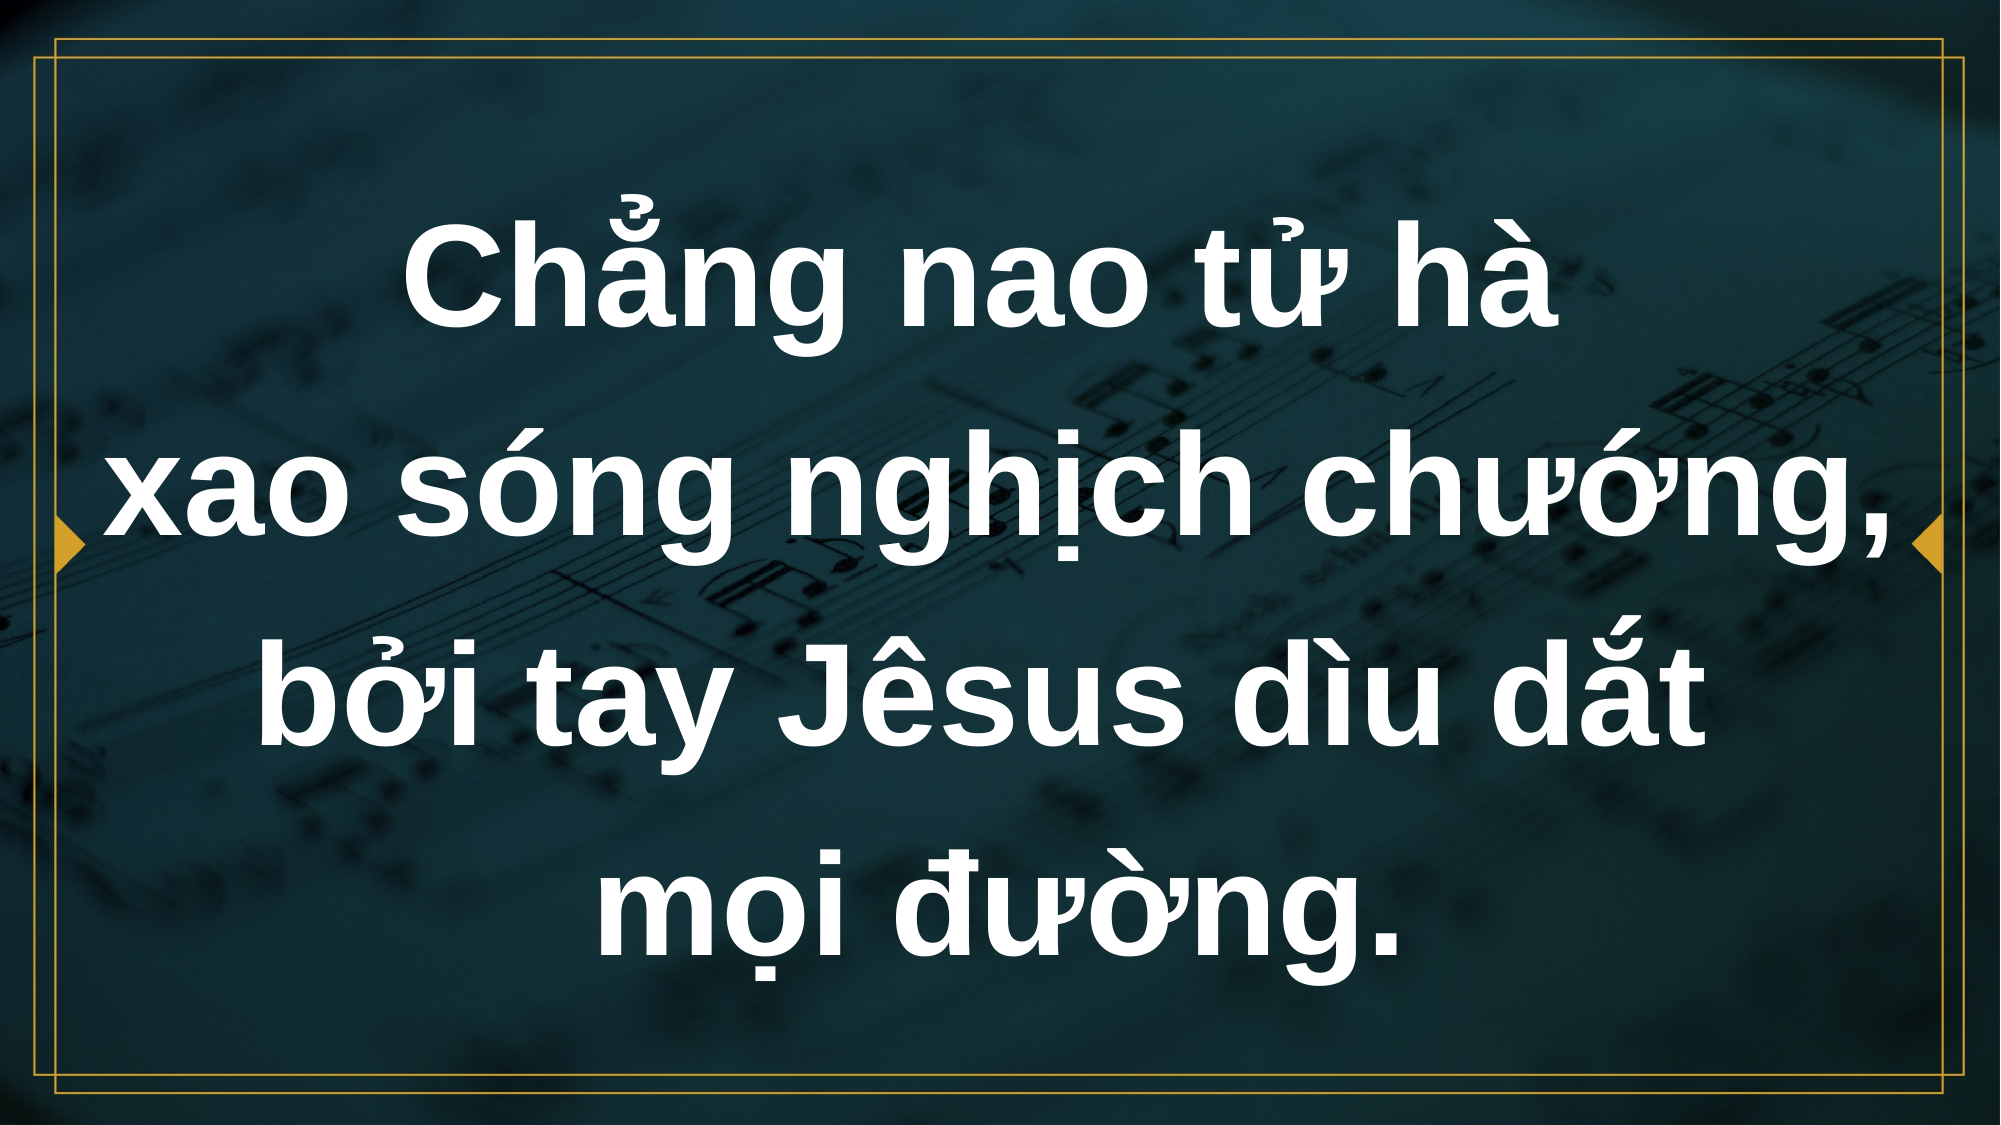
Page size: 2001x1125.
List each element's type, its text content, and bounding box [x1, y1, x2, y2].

title Chẳng nao tử hà xao sóng nghịch chướng, bởi tay Jêsus dìu dắt mọi đường. [55, 53, 1945, 1077]
picture [0, 0, 2000, 1125]
